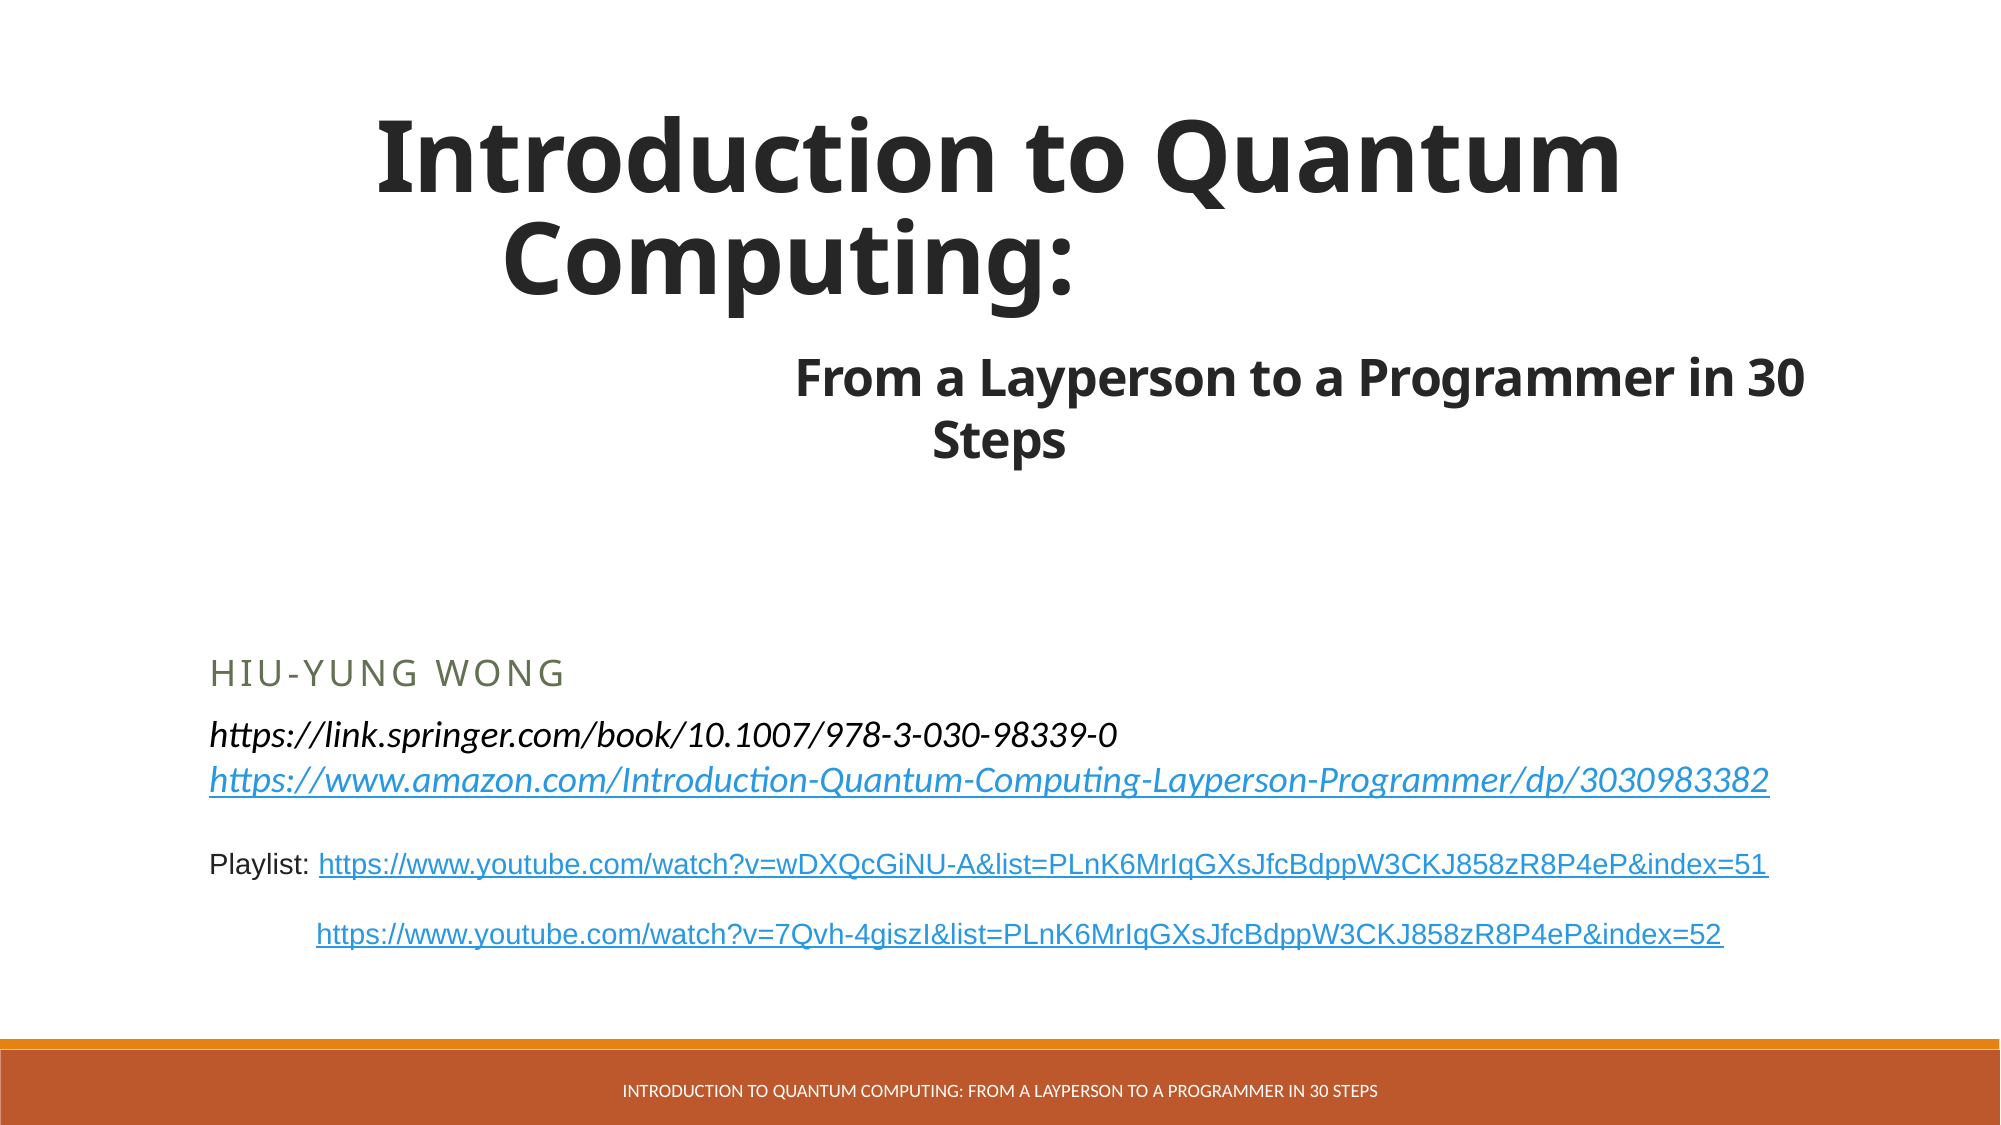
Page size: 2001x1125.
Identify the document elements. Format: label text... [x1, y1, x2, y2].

subtitle Hiu-Yung Wong [194, 647, 652, 703]
footer introduction to Quantum Computing: From a Layperson to a Programmer in 30 Steps [604, 1059, 1396, 1120]
text_box https://link.springer.com/book/10.1007/978-3-030-98339-0 https://www.amazon.com/Introduction-Quantum-Computing-Layperson-Programmer/dp/3030983382 Playlist: https://www.youtube.com/watch?v=wDXQcGiNU-A&list=PLnK6MrIqGXsJfcBdppW3CKJ858zR8P4eP&index=51 https://www.youtube.com/watch?v=7Qvh-4giszI&list=PLnK6MrIqGXsJfcBdppW3CKJ858zR8P4eP&index=52 [194, 703, 1803, 958]
title Introduction to Quantum Computing: From a Layperson to a Programmer in 30 Steps [128, 102, 1872, 478]
